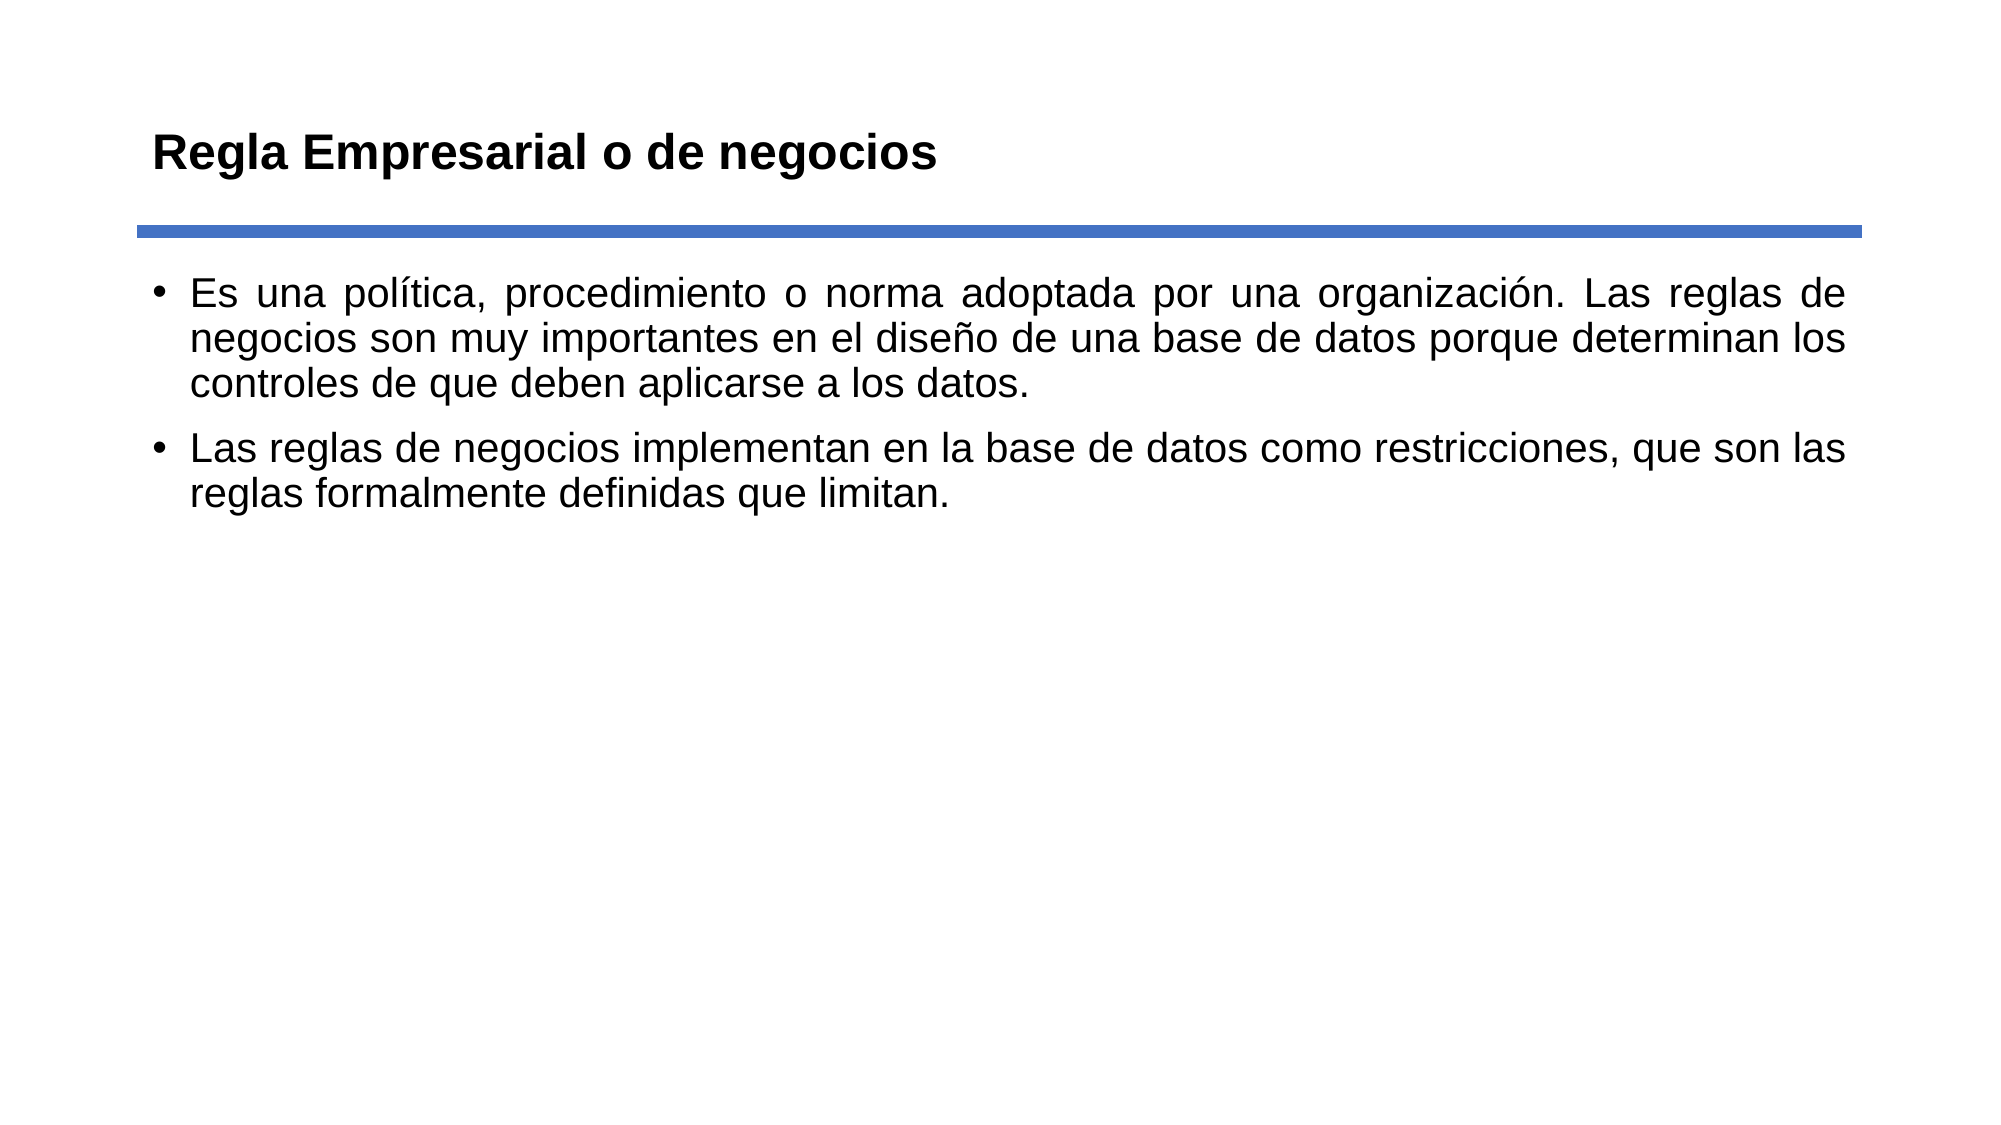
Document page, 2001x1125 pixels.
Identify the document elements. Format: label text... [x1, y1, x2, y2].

title Regla Empresarial o de negocios [137, 104, 1863, 203]
list Es una política, procedimiento o norma adoptada por una organización. Las reglas de negocios son muy importantes en el diseño de una base de datos porque determinan los controles de que deben aplicarse a los datos. Las reglas de negocios implementan en la base de datos como restricciones, que son las reglas formalmente definidas que limitan. [137, 263, 1863, 1014]
